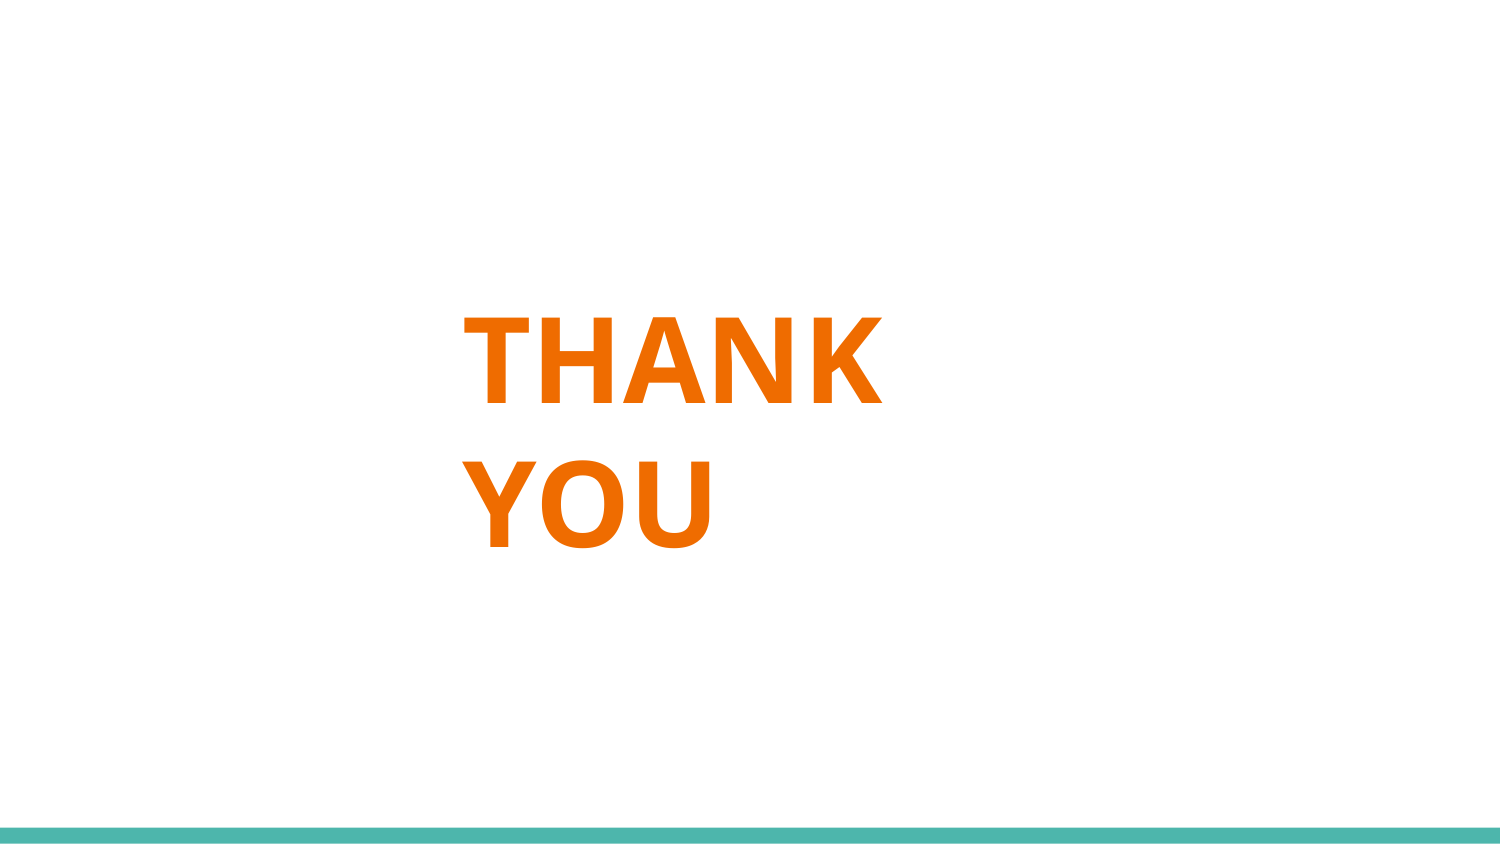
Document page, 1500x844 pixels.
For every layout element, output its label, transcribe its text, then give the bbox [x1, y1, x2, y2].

title THANK YOU [447, 269, 1147, 520]
